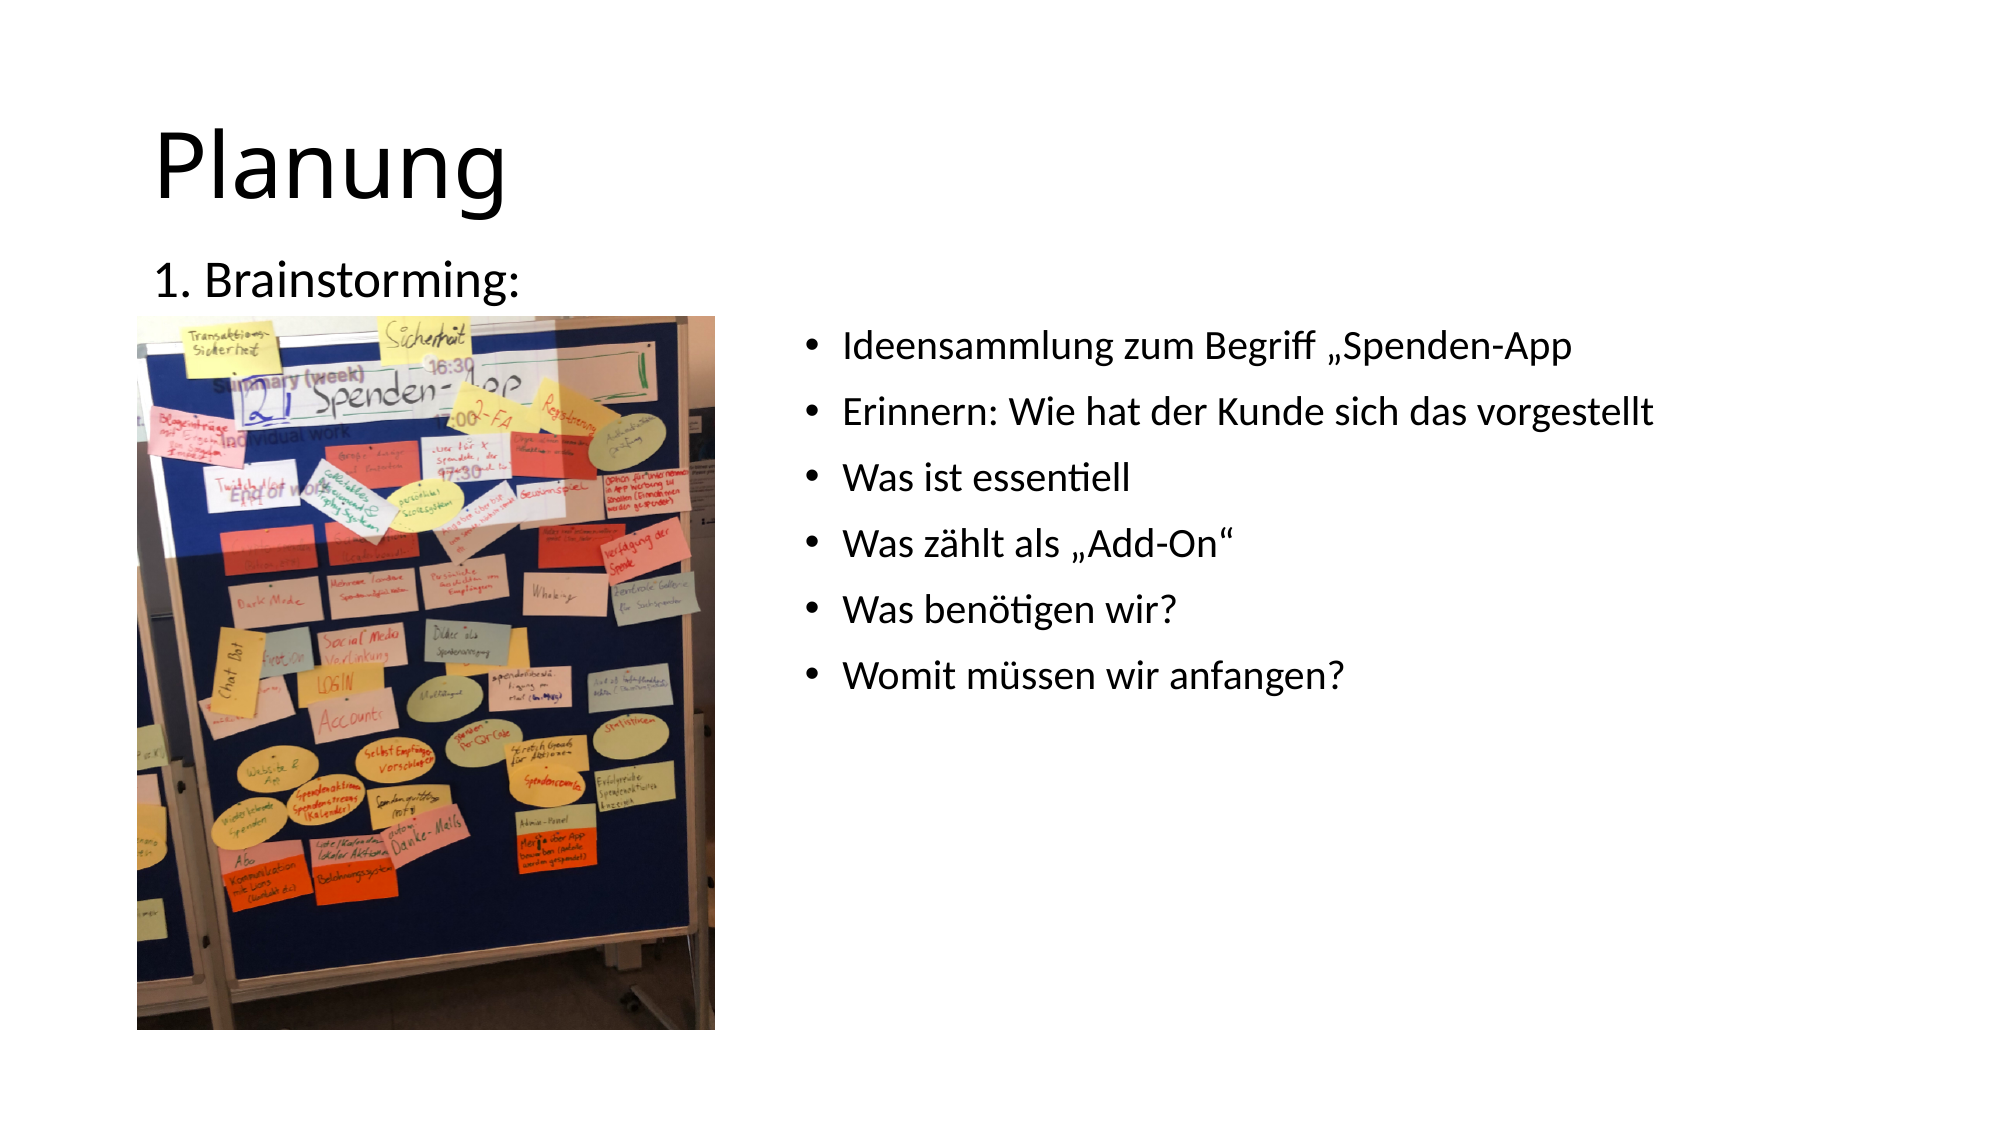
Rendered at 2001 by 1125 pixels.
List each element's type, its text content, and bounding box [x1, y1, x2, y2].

list Ideensammlung zum Begriff „Spenden-App Erinnern: Wie hat der Kunde sich das vorgestellt Was ist essentiell Was zählt als „Add-On“ Was benötigen wir? Womit müssen wir anfangen? [789, 316, 1788, 1031]
text_box 1. Brainstorming: [137, 243, 715, 316]
title Planung [137, 59, 1863, 278]
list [137, 316, 715, 1031]
